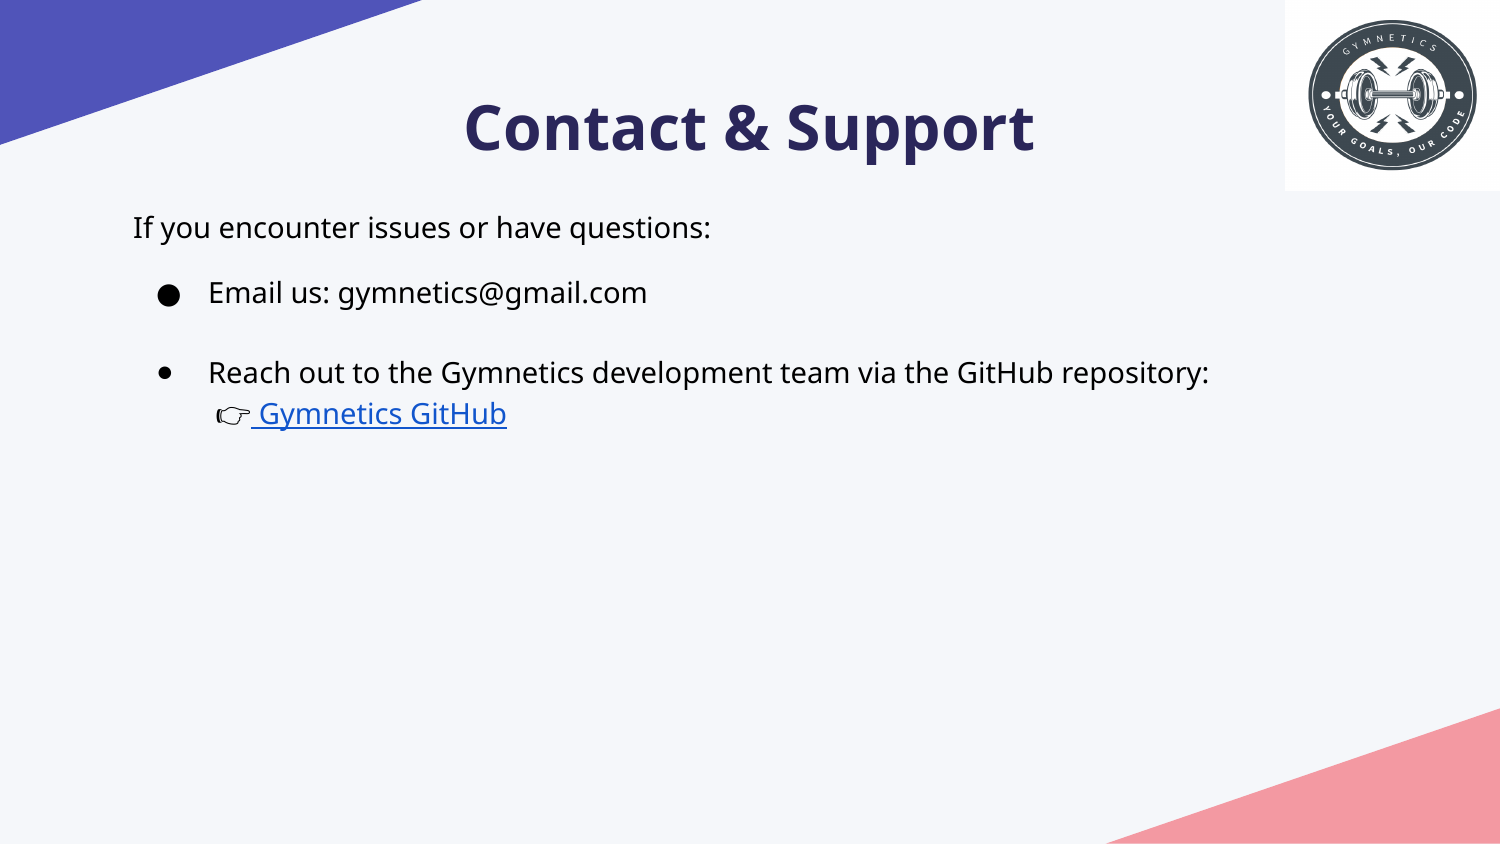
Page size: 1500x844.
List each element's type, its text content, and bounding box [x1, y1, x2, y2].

list If you encounter issues or have questions: Email us: gymnetics@gmail.com Reach out to the Gymnetics development team via the GitHub repository: 👉 Gymnetics GitHub [118, 189, 1382, 812]
picture [1285, 0, 1500, 192]
title Contact & Support [118, 72, 1280, 167]
